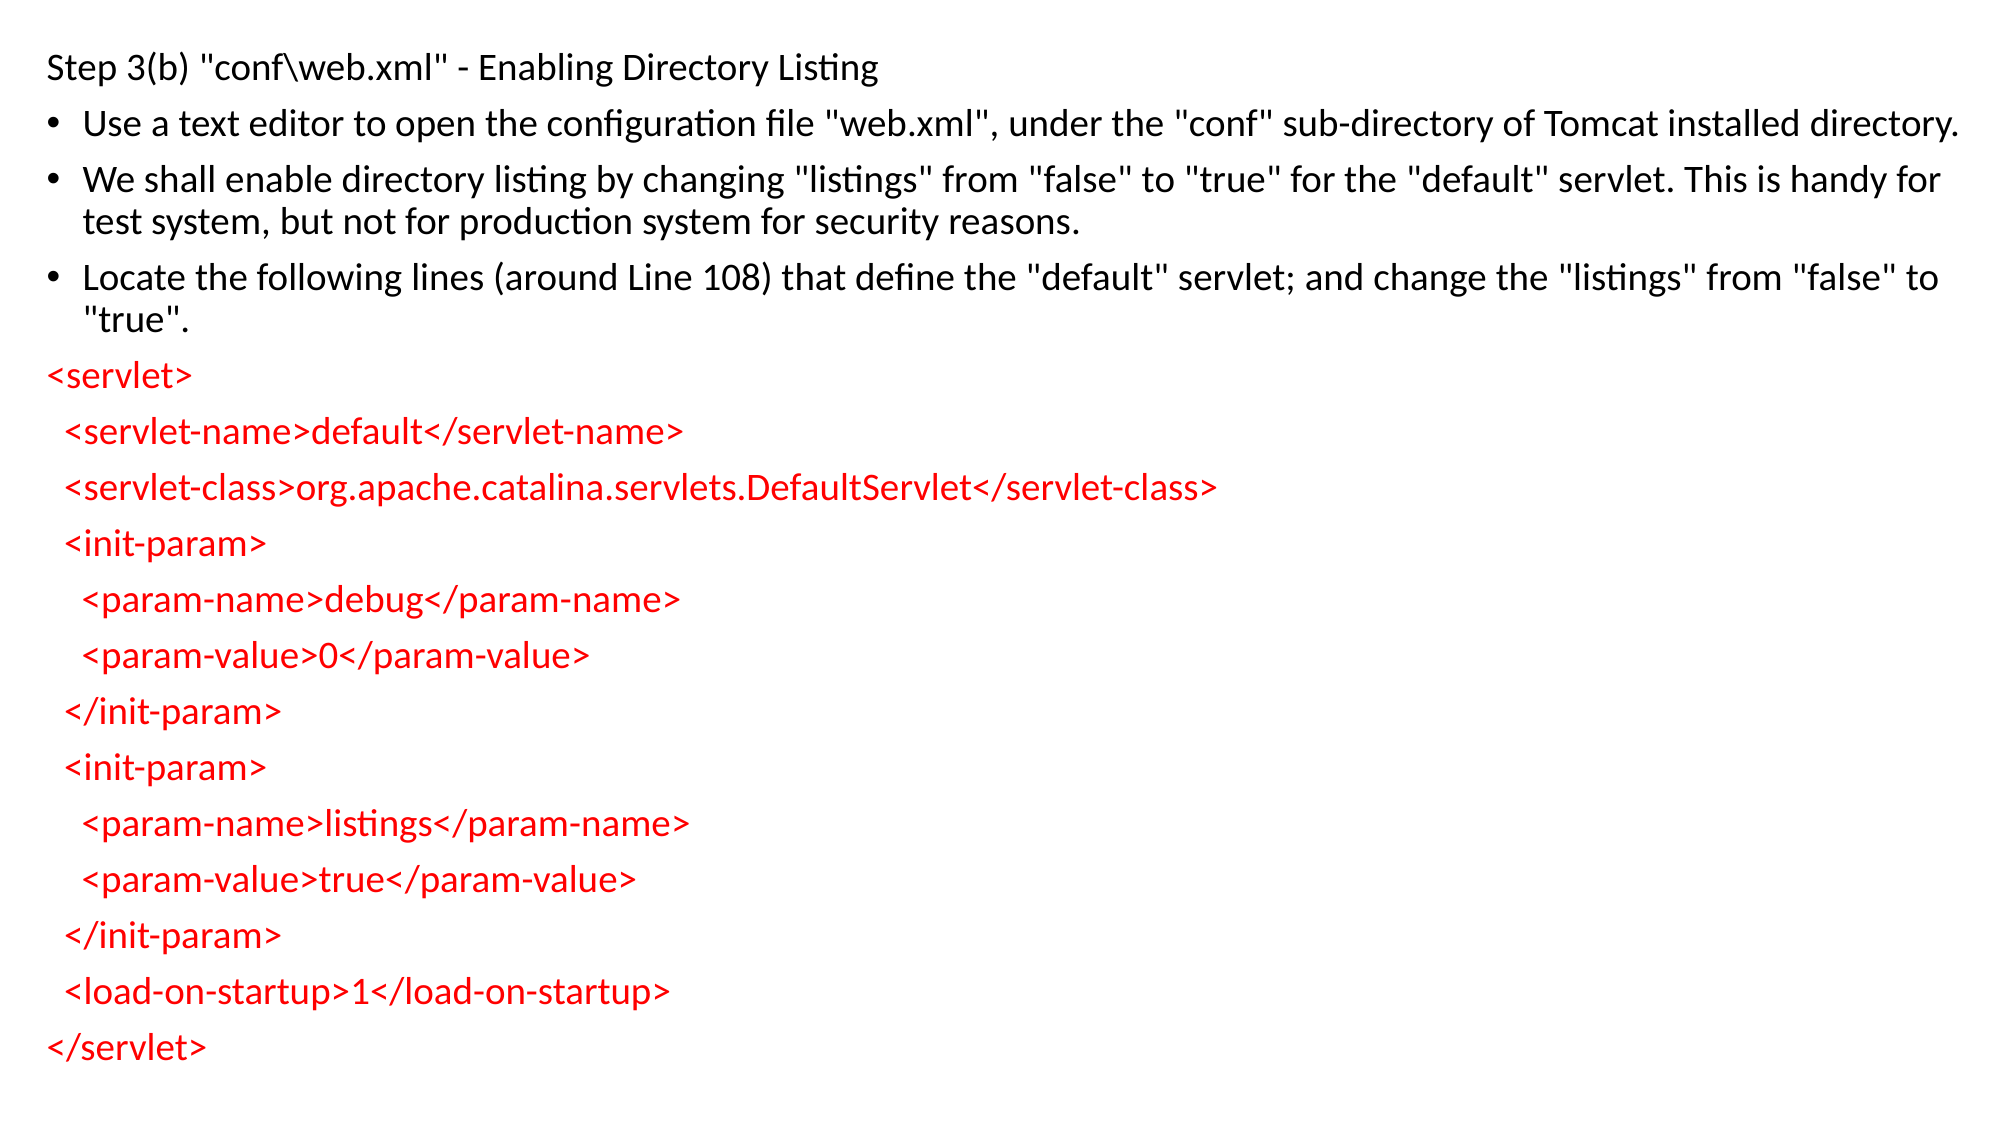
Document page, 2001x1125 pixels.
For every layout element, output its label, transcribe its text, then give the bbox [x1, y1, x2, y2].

list Step 3(b) "conf\web.xml" - Enabling Directory Listing Use a text editor to open the configuration file "web.xml", under the "conf" sub-directory of Tomcat installed directory. We shall enable directory listing by changing "listings" from "false" to "true" for the "default" servlet. This is handy for test system, but not for production system for security reasons. Locate the following lines (around Line 108) that define the "default" servlet; and change the "listings" from "false" to "true". <servlet> <servlet-name>default</servlet-name> <servlet-class>org.apache.catalina.servlets.DefaultServlet</servlet-class> <init-param> <param-name>debug</param-name> <param-value>0</param-value> </init-param> <init-param> <param-name>listings</param-name> <param-value>true</param-value> </init-param> <load-on-startup>1</load-on-startup> </servlet> [31, 39, 1979, 1098]
